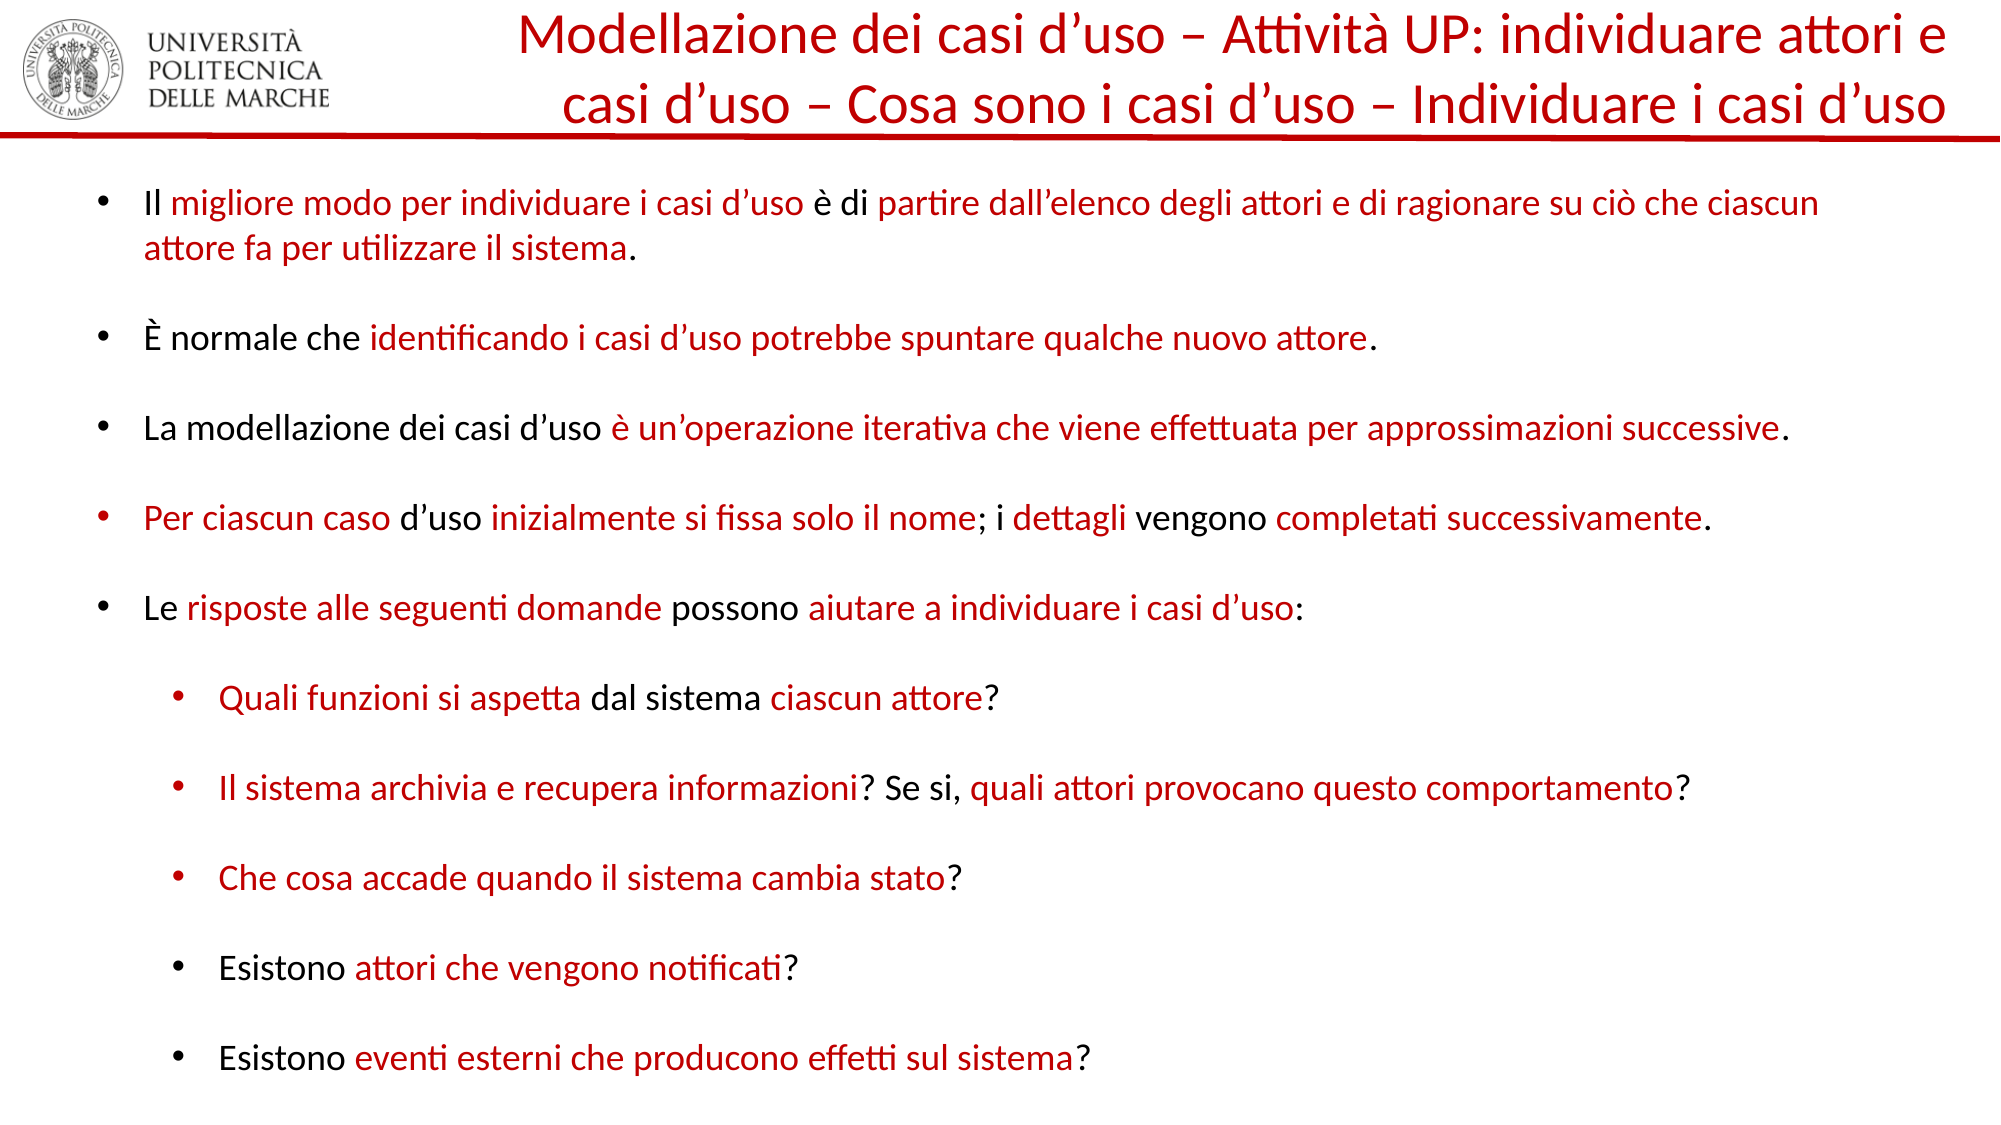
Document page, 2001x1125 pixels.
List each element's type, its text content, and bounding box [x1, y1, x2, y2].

text_box Modellazione dei casi d’uso – Attività UP: individuare attori e casi d’uso – Cosa sono i casi d’uso – Individuare i casi d’uso [501, 139, 1963, 143]
text_box Modellazione dei casi d’uso – Attività UP: individuare attori e casi d’uso – Cosa sono i casi d’uso – Individuare i casi d’uso [501, 0, 1963, 135]
picture [23, 17, 329, 122]
text_box Il migliore modo per individuare i casi d’uso è di partire dall’elenco degli attori e di ragionare su ciò che ciascun attore fa per utilizzare il sistema. È normale che identificando i casi d’uso potrebbe spuntare qualche nuovo attore. La modellazione dei casi d’uso è un’operazione iterativa che viene effettuata per approssimazioni successive. Per ciascun caso d’uso inizialmente si fissa solo il nome; i dettagli vengono completati successivamente. Le risposte alle seguenti domande possono aiutare a individuare i casi d’uso: Quali funzioni si aspetta dal sistema ciascun attore? Il sistema archivia e recupera informazioni? Se si, quali attori provocano questo comportamento? Che cosa accade quando il sistema cambia stato? Esistono attori che vengono notificati? Esistono eventi esterni che producono effetti sul sistema? [82, 170, 1932, 1125]
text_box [0, 135, 2000, 139]
